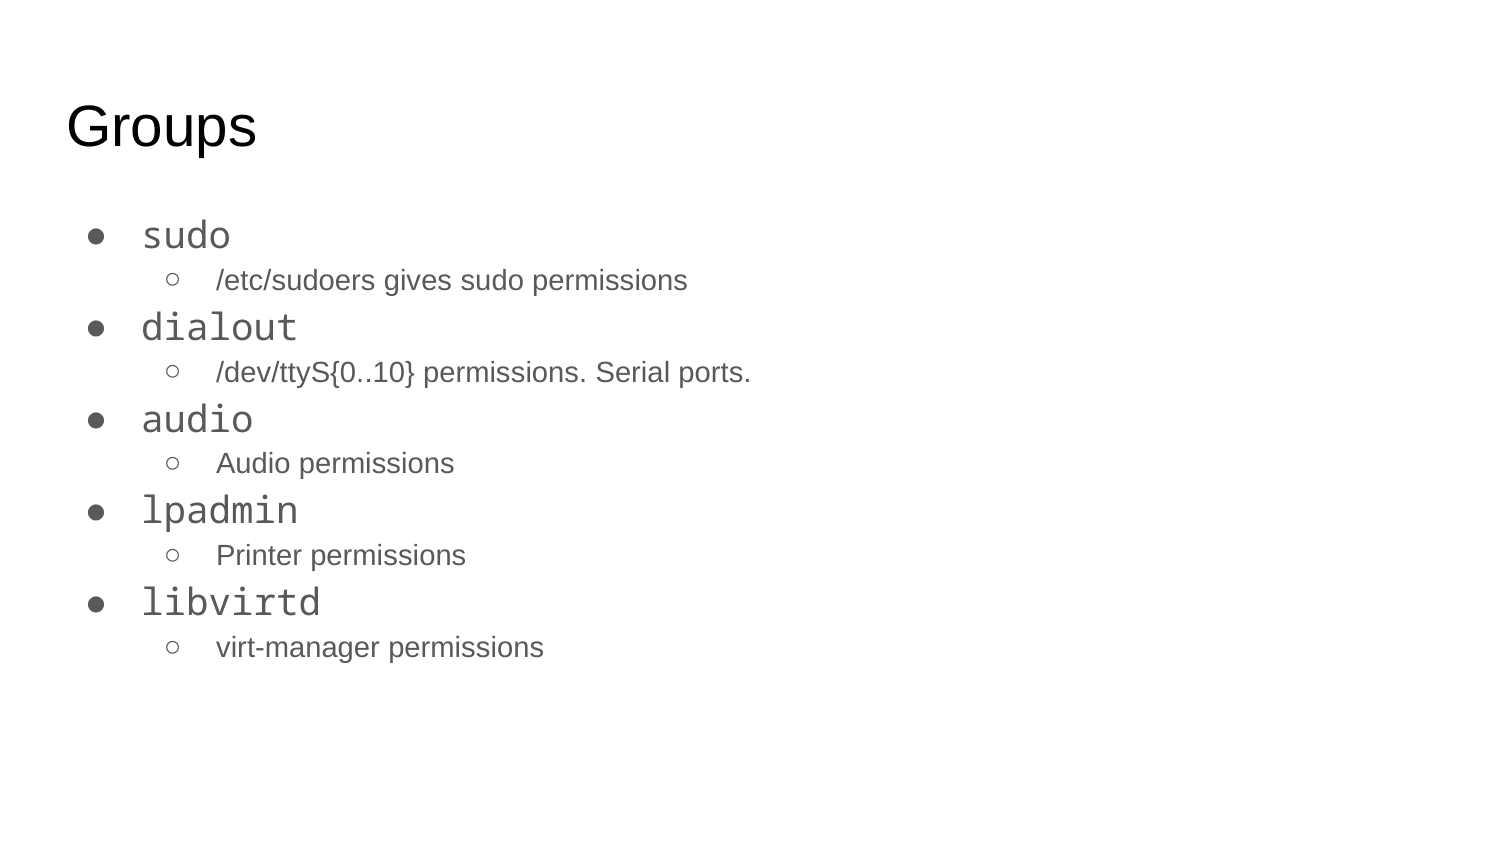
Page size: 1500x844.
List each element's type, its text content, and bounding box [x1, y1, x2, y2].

title Groups [51, 72, 1449, 167]
list sudo /etc/sudoers gives sudo permissions dialout /dev/ttyS{0..10} permissions. Serial ports. audio Audio permissions lpadmin Printer permissions libvirtd virt-manager permissions [51, 189, 1449, 750]
